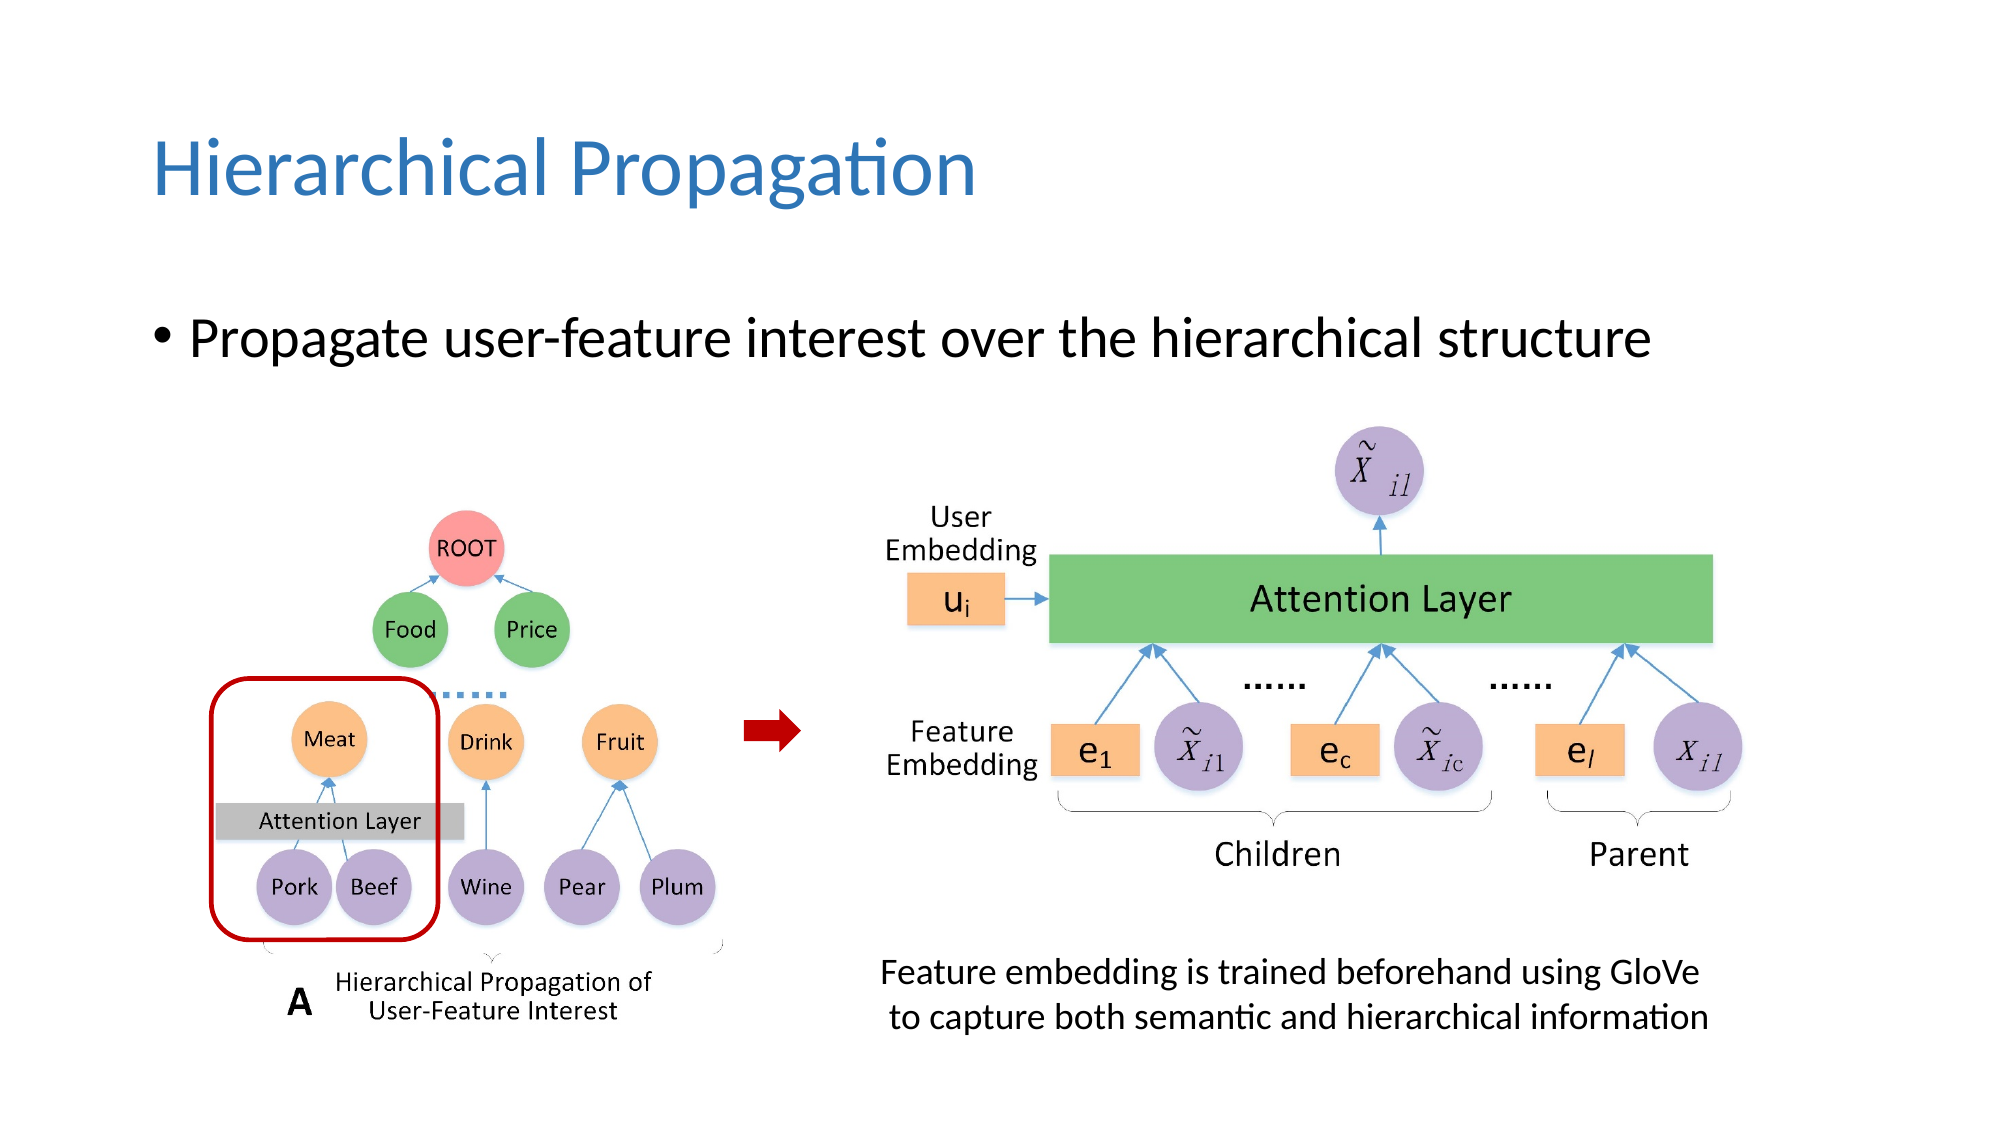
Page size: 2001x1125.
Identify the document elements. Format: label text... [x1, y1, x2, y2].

text_box [743, 709, 802, 753]
list Propagate user-feature interest over the hierarchical structure [137, 299, 1863, 1014]
text_box Feature embedding is trained beforehand using GloVe to capture both semantic and hierarchical information [865, 939, 1883, 1090]
title Hierarchical Propagation [137, 59, 1863, 278]
picture [211, 390, 731, 1054]
picture [867, 423, 1750, 894]
